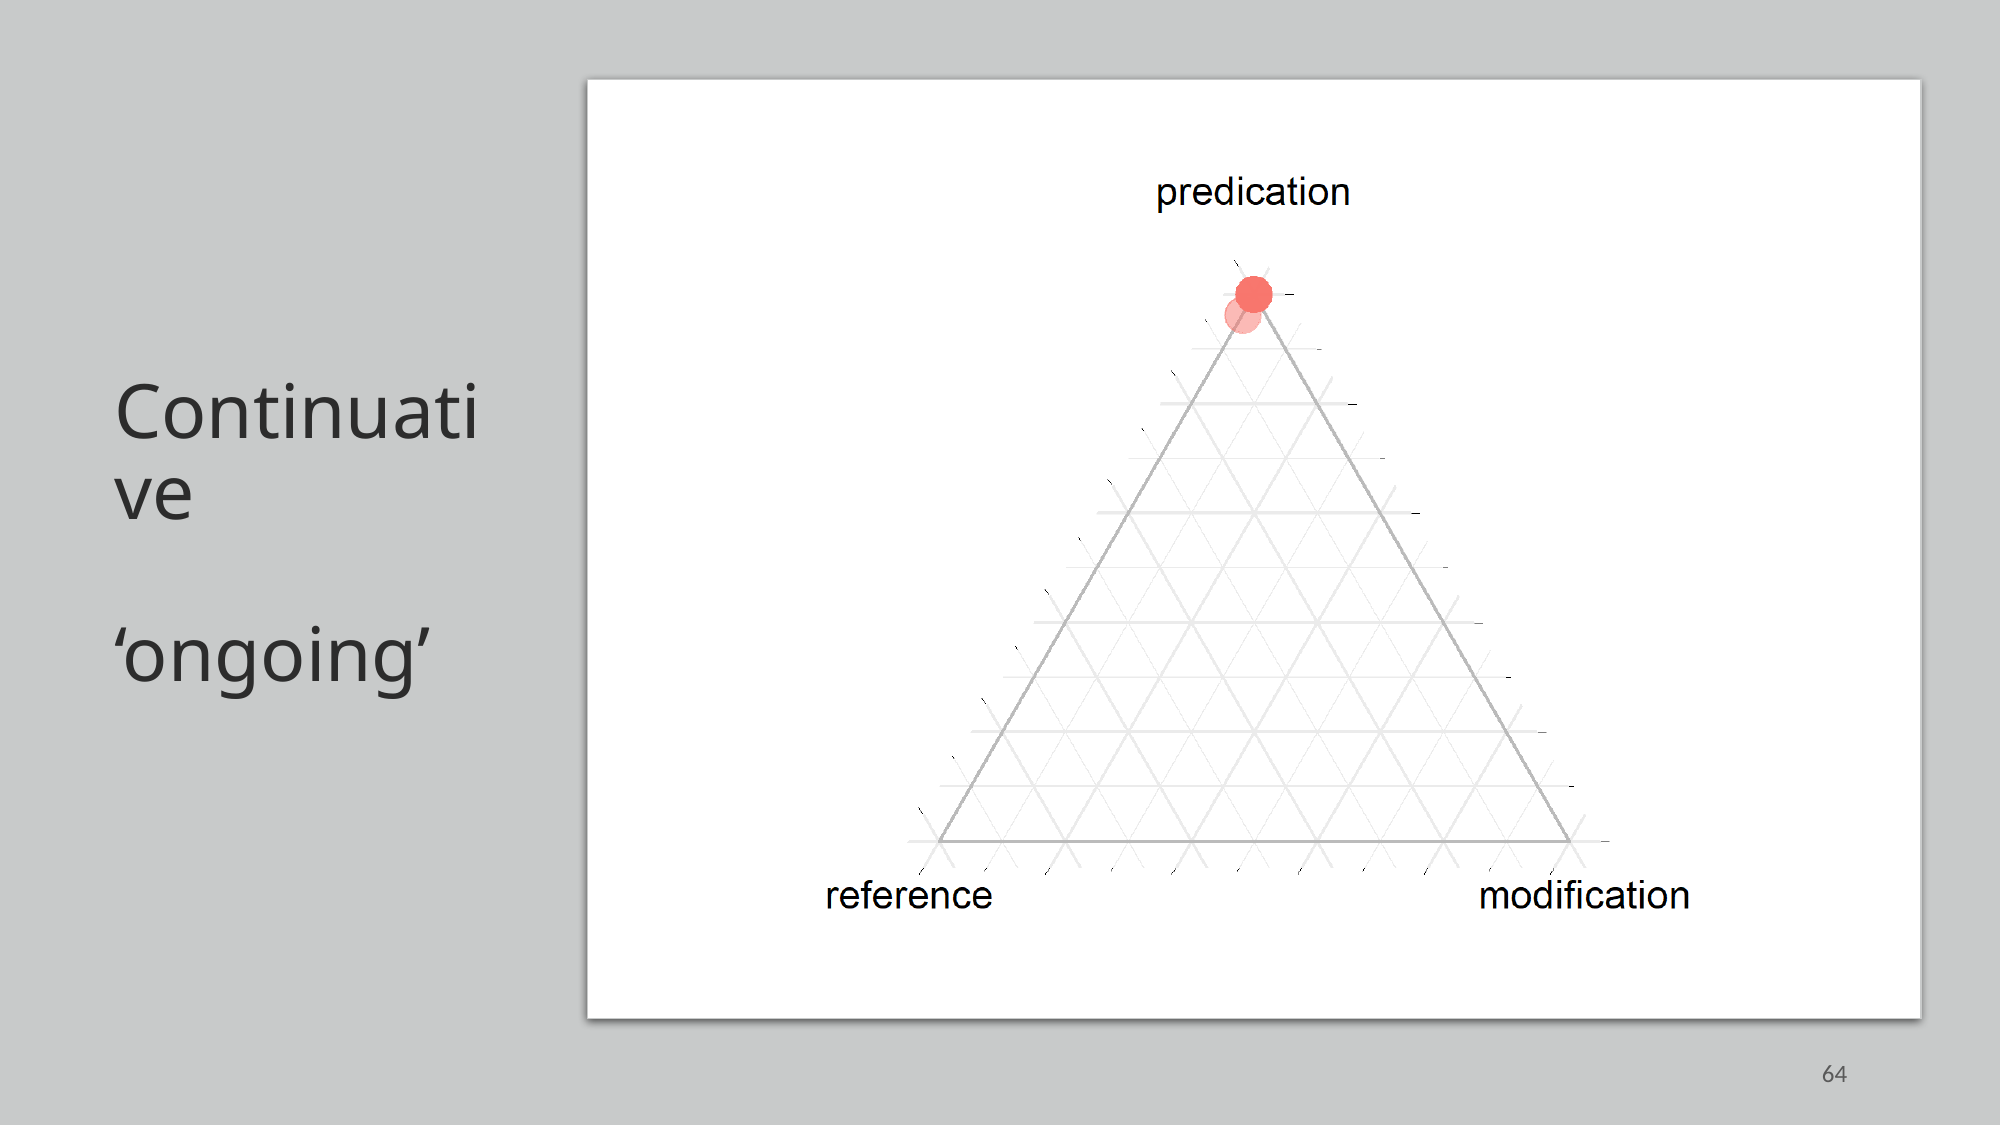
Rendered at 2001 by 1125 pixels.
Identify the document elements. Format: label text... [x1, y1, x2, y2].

text_box [0, 0, 2000, 1125]
slide_number 64 [1412, 1042, 1863, 1103]
text_box [586, 78, 1922, 1019]
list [666, 154, 1842, 944]
title Continuative ‘ongoing’ [99, 104, 527, 968]
